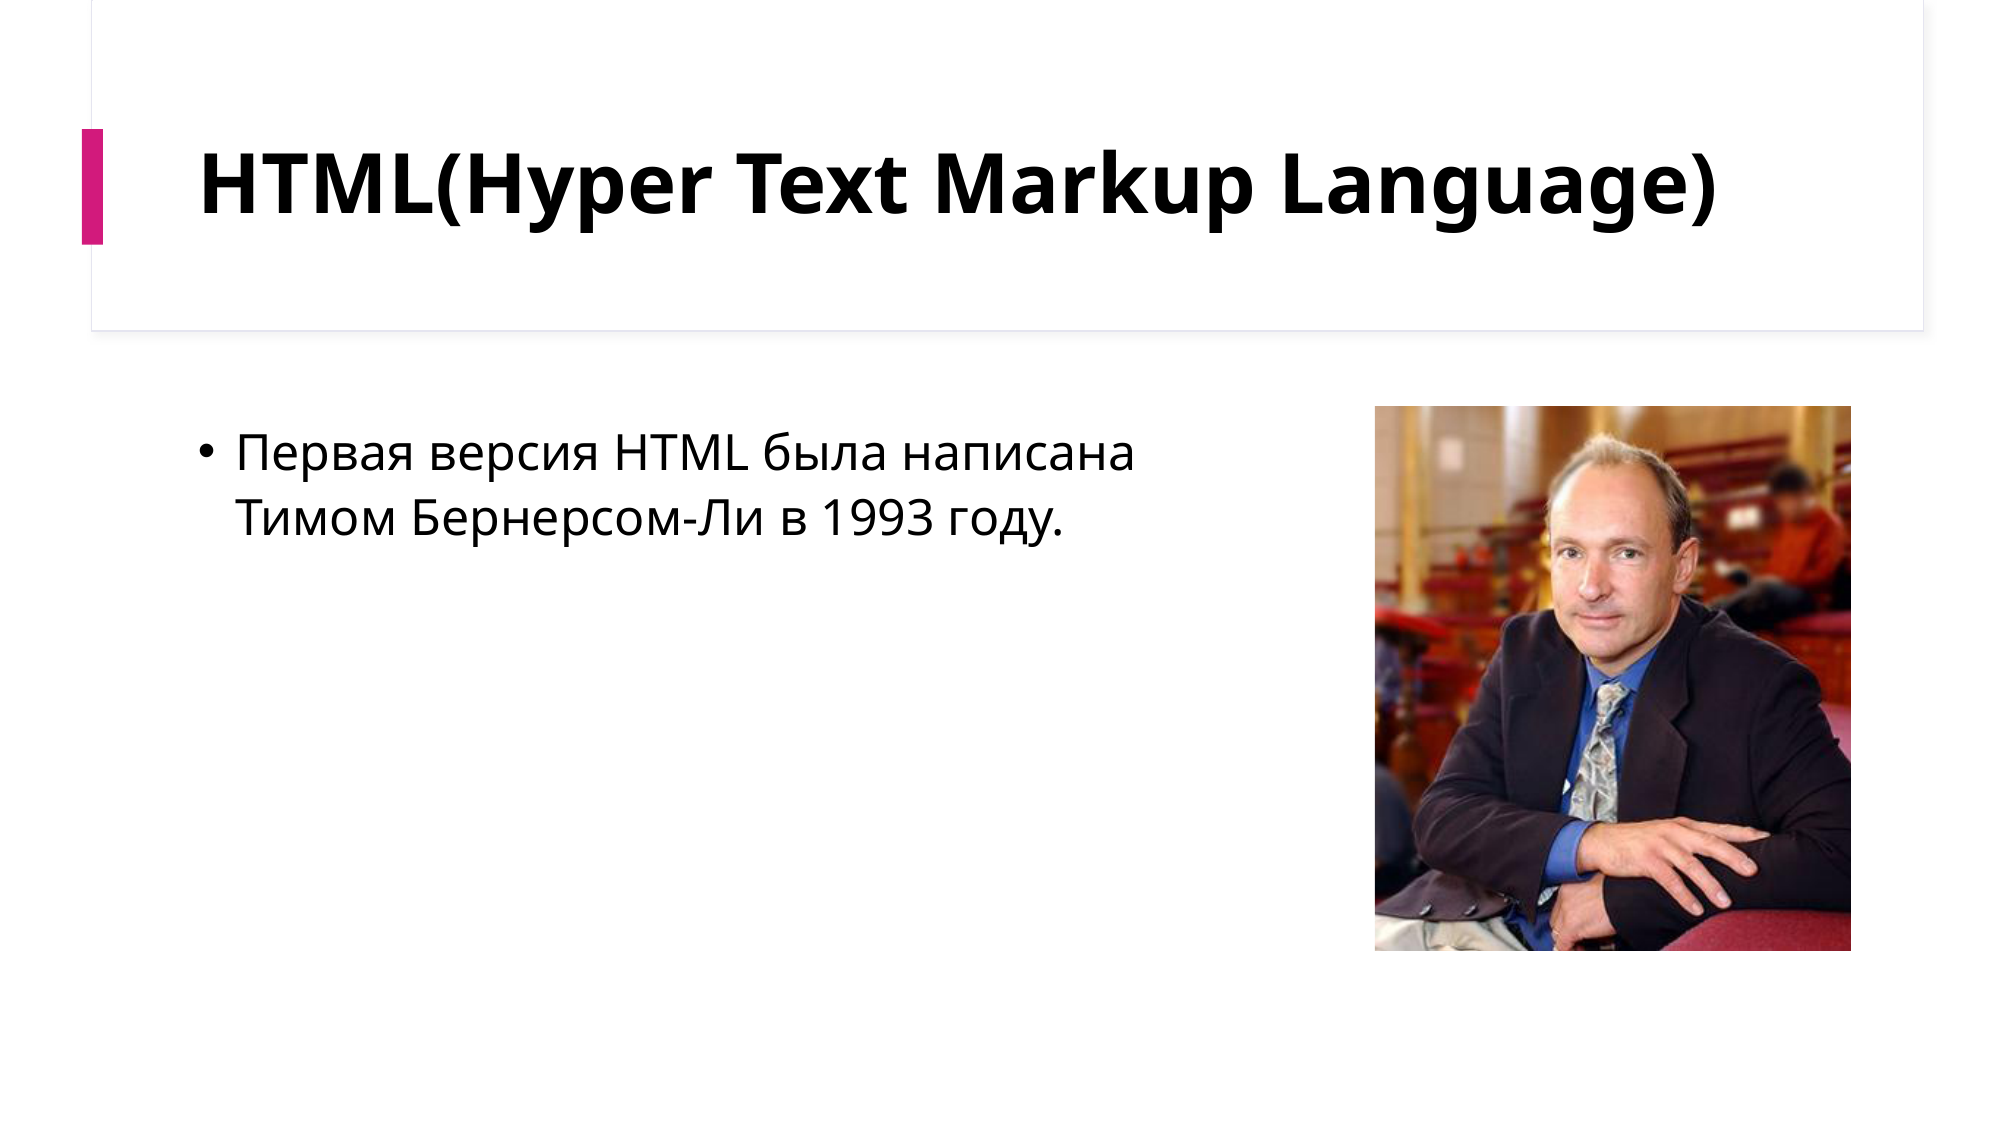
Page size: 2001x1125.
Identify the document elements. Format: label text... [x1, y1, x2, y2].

picture [1374, 406, 1851, 951]
list Первая версия HTML была написана Тимом Бернерсом-Ли в 1993 году. [183, 406, 1311, 1013]
title HTML(Hyper Text Markup Language) [183, 90, 1851, 284]
